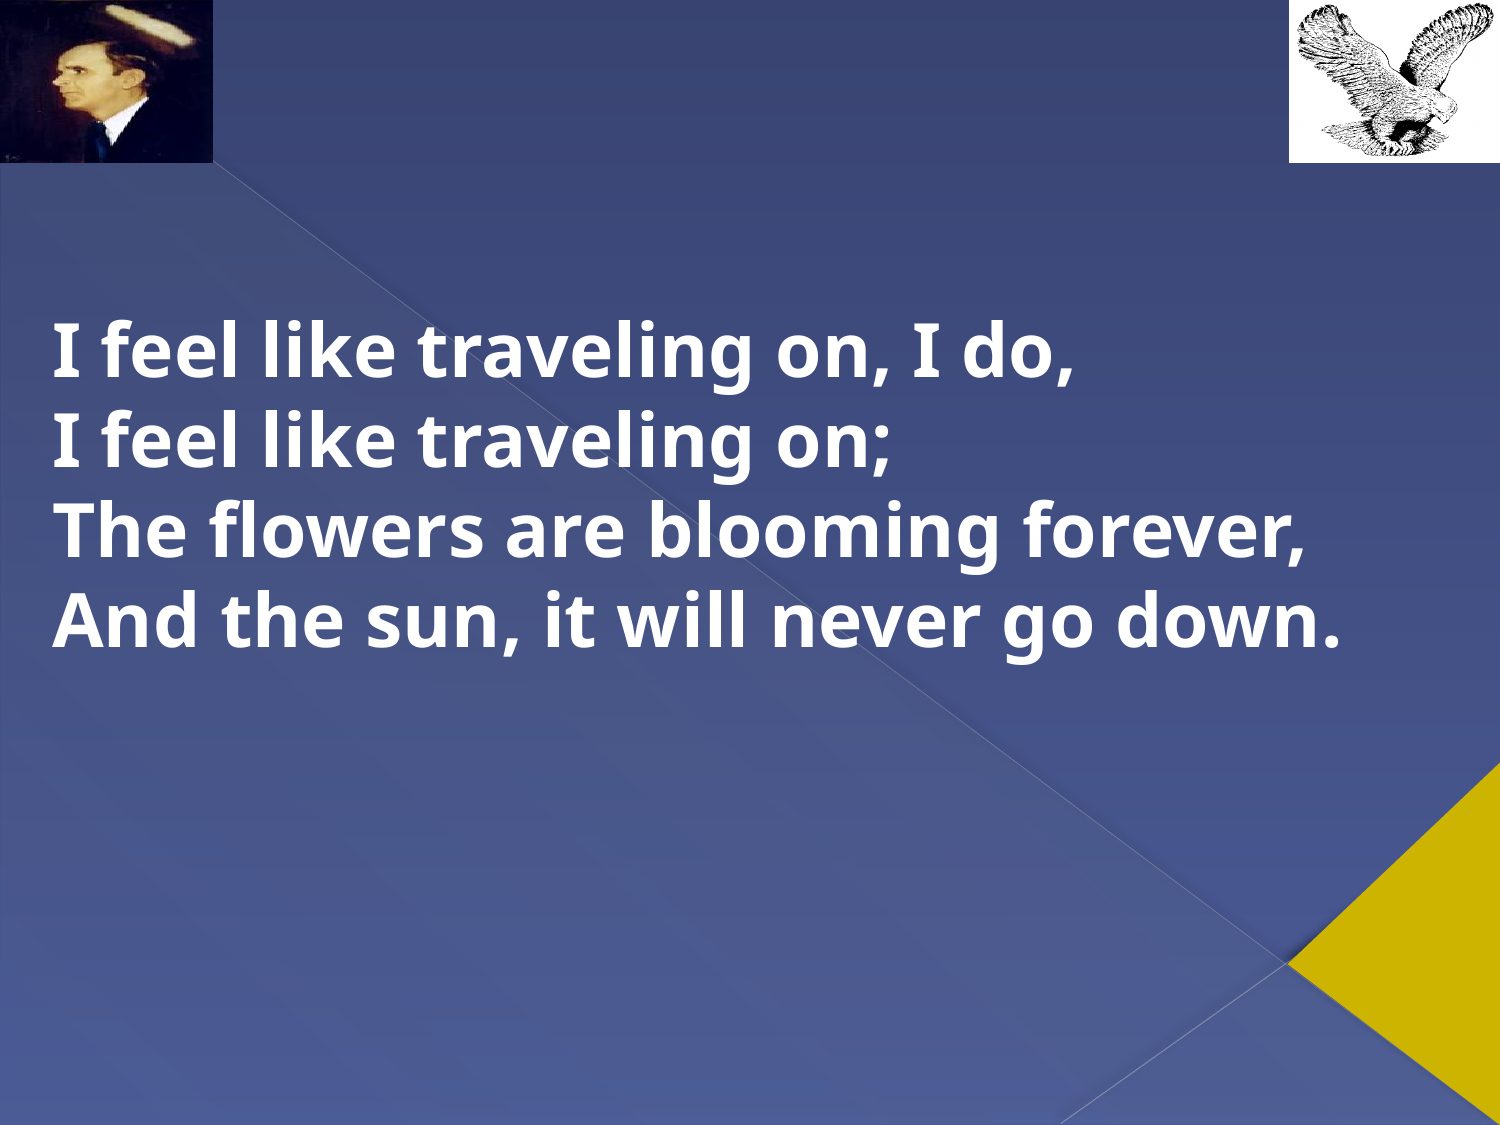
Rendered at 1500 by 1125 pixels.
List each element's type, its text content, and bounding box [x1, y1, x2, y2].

picture [1288, 0, 1500, 163]
text_box [1285, 760, 1500, 1125]
text_box I feel like traveling on, I do, I feel like traveling on; The flowers are blooming forever, And the sun, it will never go down. [37, 205, 1500, 671]
picture [0, 0, 213, 163]
